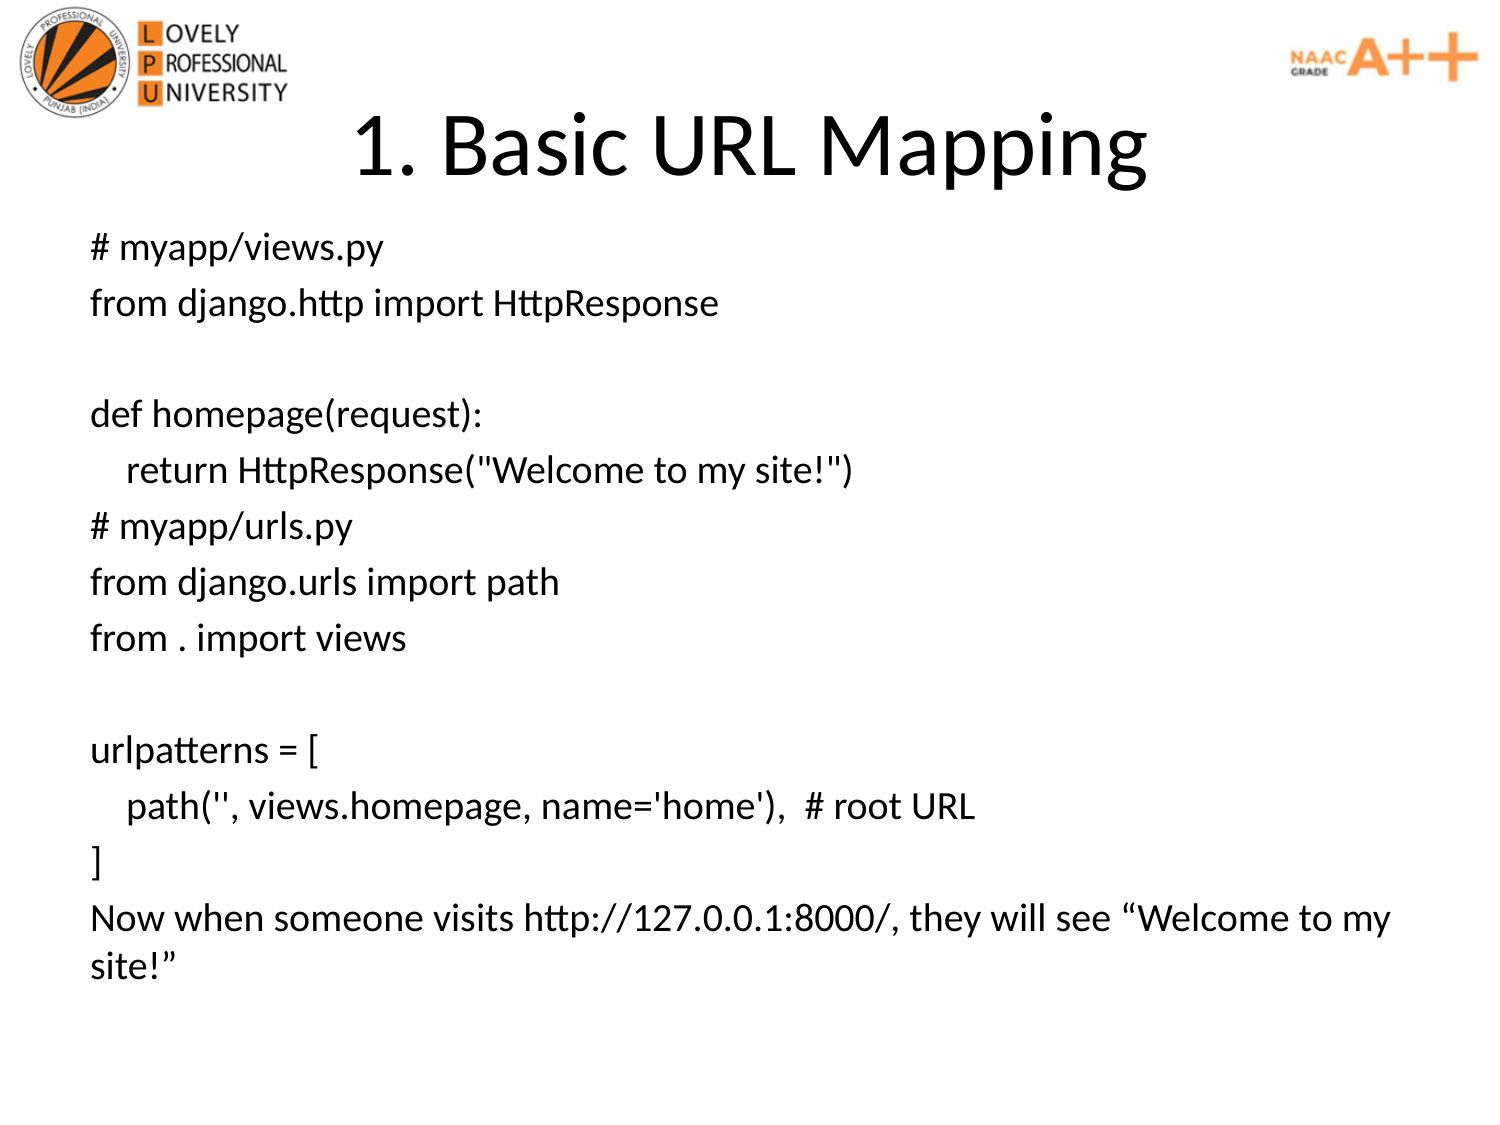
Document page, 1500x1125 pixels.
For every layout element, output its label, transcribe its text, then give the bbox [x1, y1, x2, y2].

list # myapp/views.py from django.http import HttpResponse def homepage(request): return HttpResponse("Welcome to my site!") # myapp/urls.py from django.urls import path from . import views urlpatterns = [ path('', views.homepage, name='home'), # root URL ] Now when someone visits http://127.0.0.1:8000/, they will see “Welcome to my site!” [75, 212, 1425, 1005]
picture [0, 0, 350, 145]
title 1. Basic URL Mapping [75, 45, 1425, 212]
picture [1275, 15, 1485, 92]
